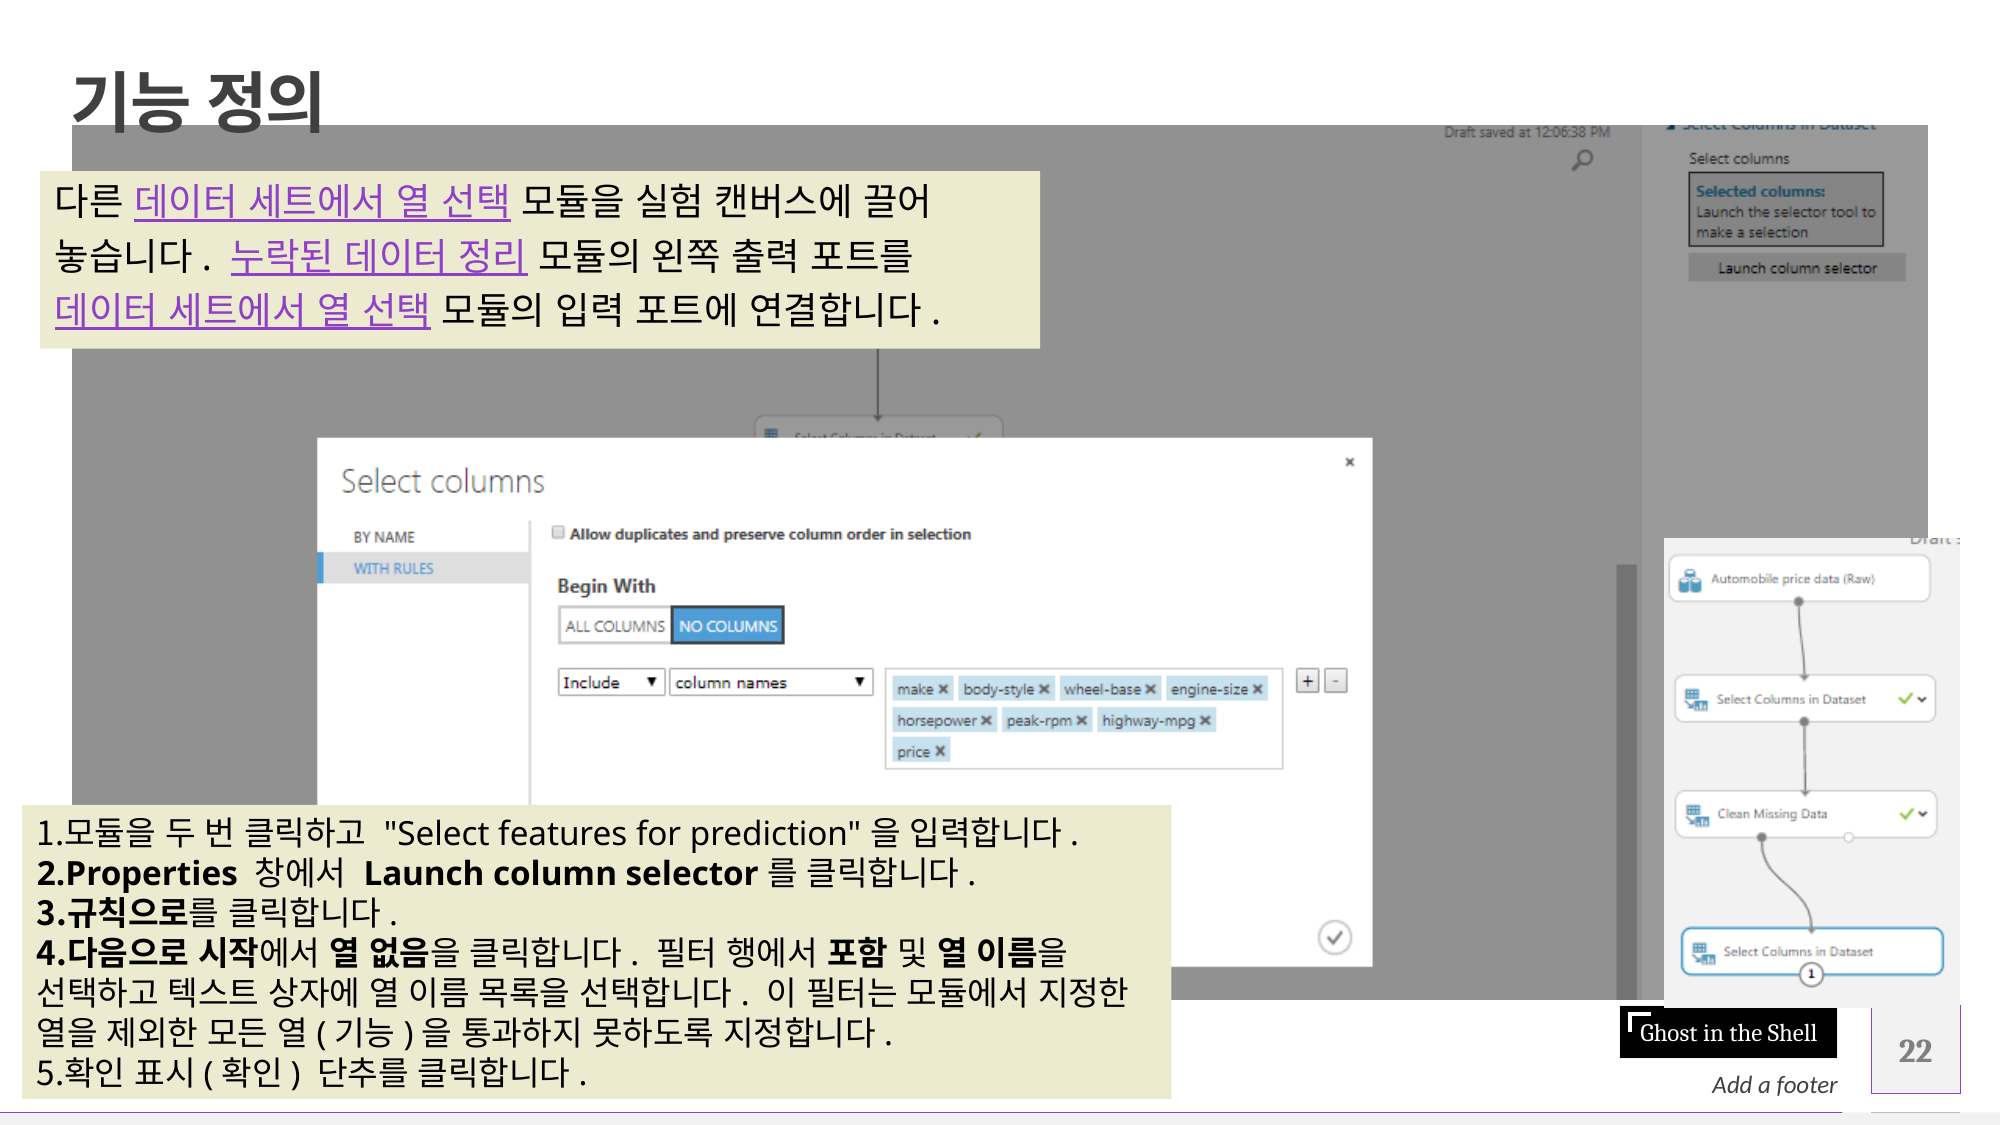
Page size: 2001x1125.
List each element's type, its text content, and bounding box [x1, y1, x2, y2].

text_box 다른 데이터 세트에서 열 선택 모듈을 실험 캔버스에 끌어 놓습니다. 누락된 데이터 정리 모듈의 왼쪽 출력 포트를 데이터 세트에서 열 선택 모듈의 입력 포트에 연결합니다. [40, 171, 72, 349]
picture [72, 125, 1960, 1008]
text_box 모듈을 두 번 클릭하고 "Select features for prediction"을 입력합니다. Properties 창에서 Launch column selector를 클릭합니다. 규칙으로를 클릭합니다. 다음으로 시작에서 열 없음을 클릭합니다. 필터 행에서 포함 및 열 이름을 선택하고 텍스트 상자에 열 이름 목록을 선택합니다. 이 필터는 모듈에서 지정한 열을 제외한 모든 열(기능)을 통과하지 못하도록 지정합니다. 확인 표시(확인) 단추를 클릭합니다. [22, 804, 1172, 1100]
slide_number 22 [1871, 1019, 1960, 1080]
title 기능 정의 [70, 70, 1932, 142]
footer Add a footer [1172, 1064, 1838, 1099]
